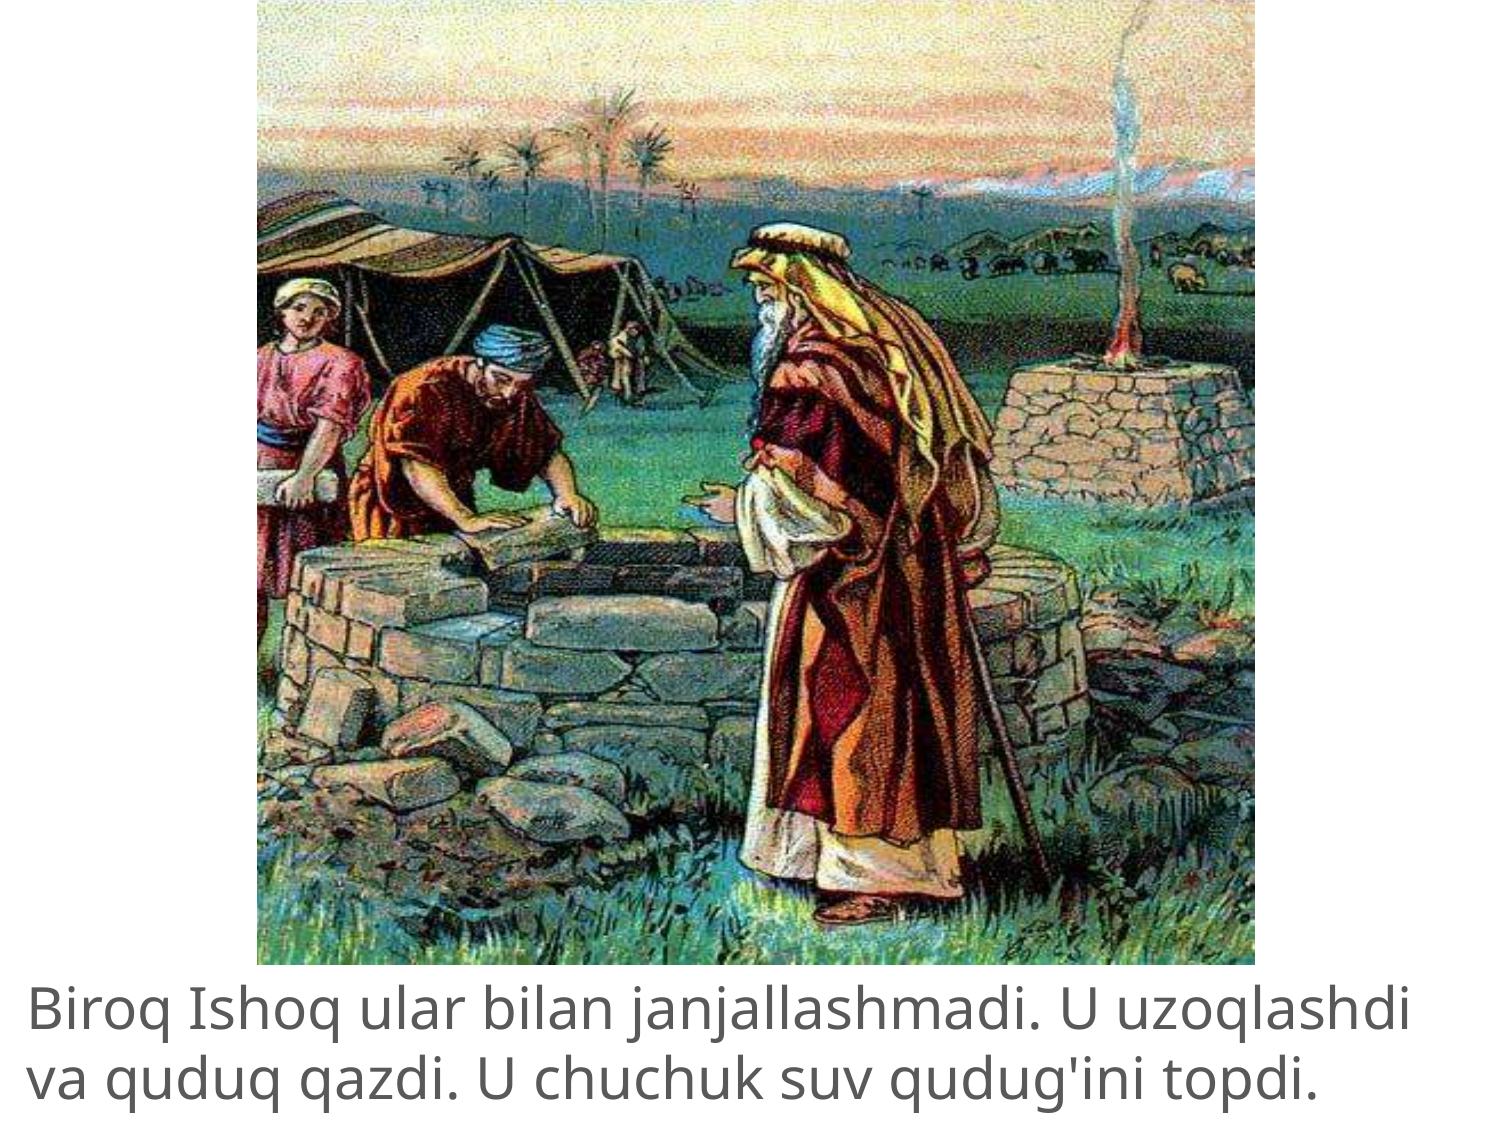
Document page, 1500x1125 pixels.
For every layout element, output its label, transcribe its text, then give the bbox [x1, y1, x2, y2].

picture [256, 0, 1256, 965]
text_box Biroq Ishoq ular bilan janjallashmadi. U uzoqlashdi va quduq qazdi. U chuchuk suv qudug'ini topdi. [11, 964, 1500, 1119]
